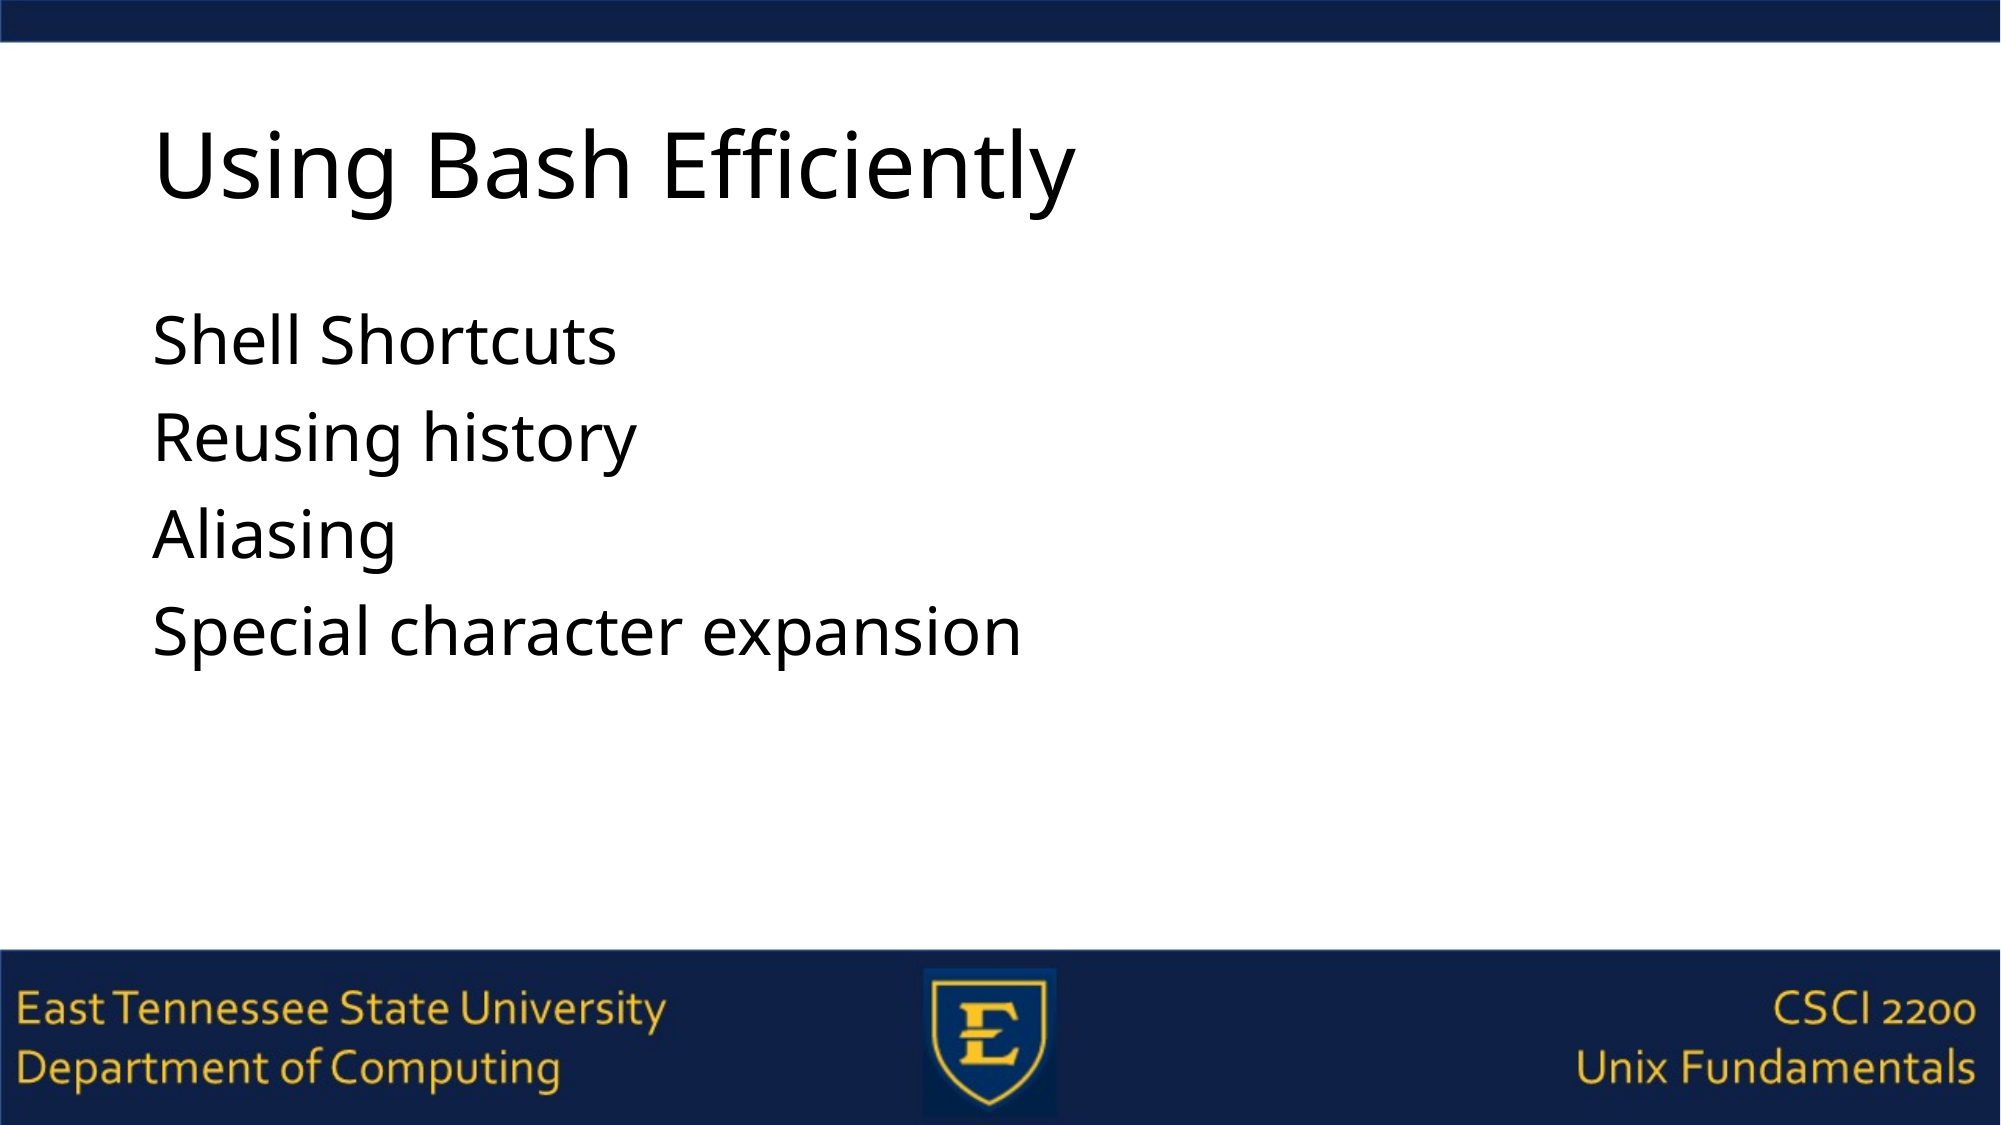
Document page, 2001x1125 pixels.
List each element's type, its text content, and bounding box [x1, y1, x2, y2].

picture [0, 0, 2001, 1125]
list Shell Shortcuts Reusing history Aliasing Special character expansion [137, 299, 1863, 1014]
title Using Bash Efficiently [137, 59, 1863, 278]
